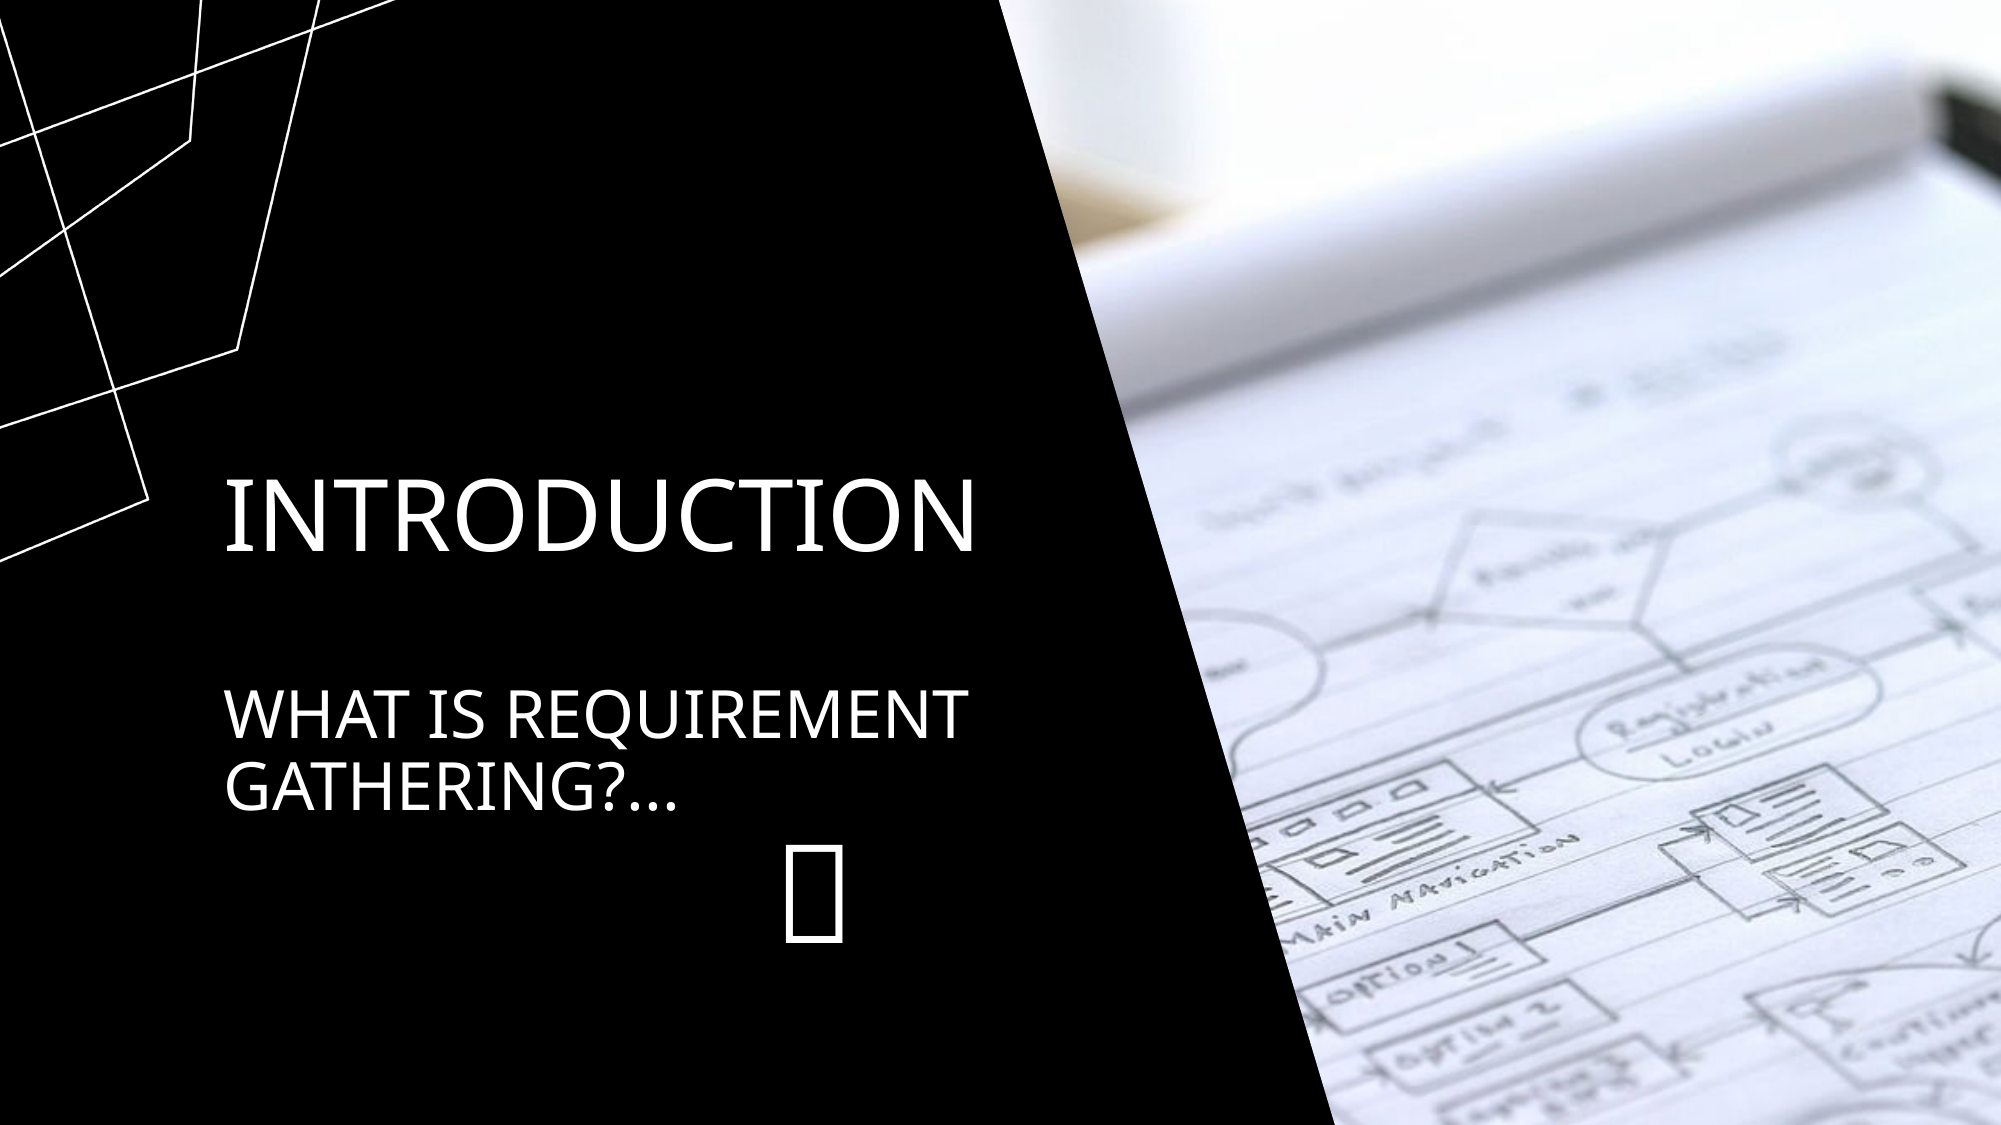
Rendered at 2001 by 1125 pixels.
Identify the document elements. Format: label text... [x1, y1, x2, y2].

picture [0, 0, 696, 620]
title Introduction What is Requirement gathering?... 🤔 [208, 142, 998, 981]
picture [998, 0, 2001, 1125]
